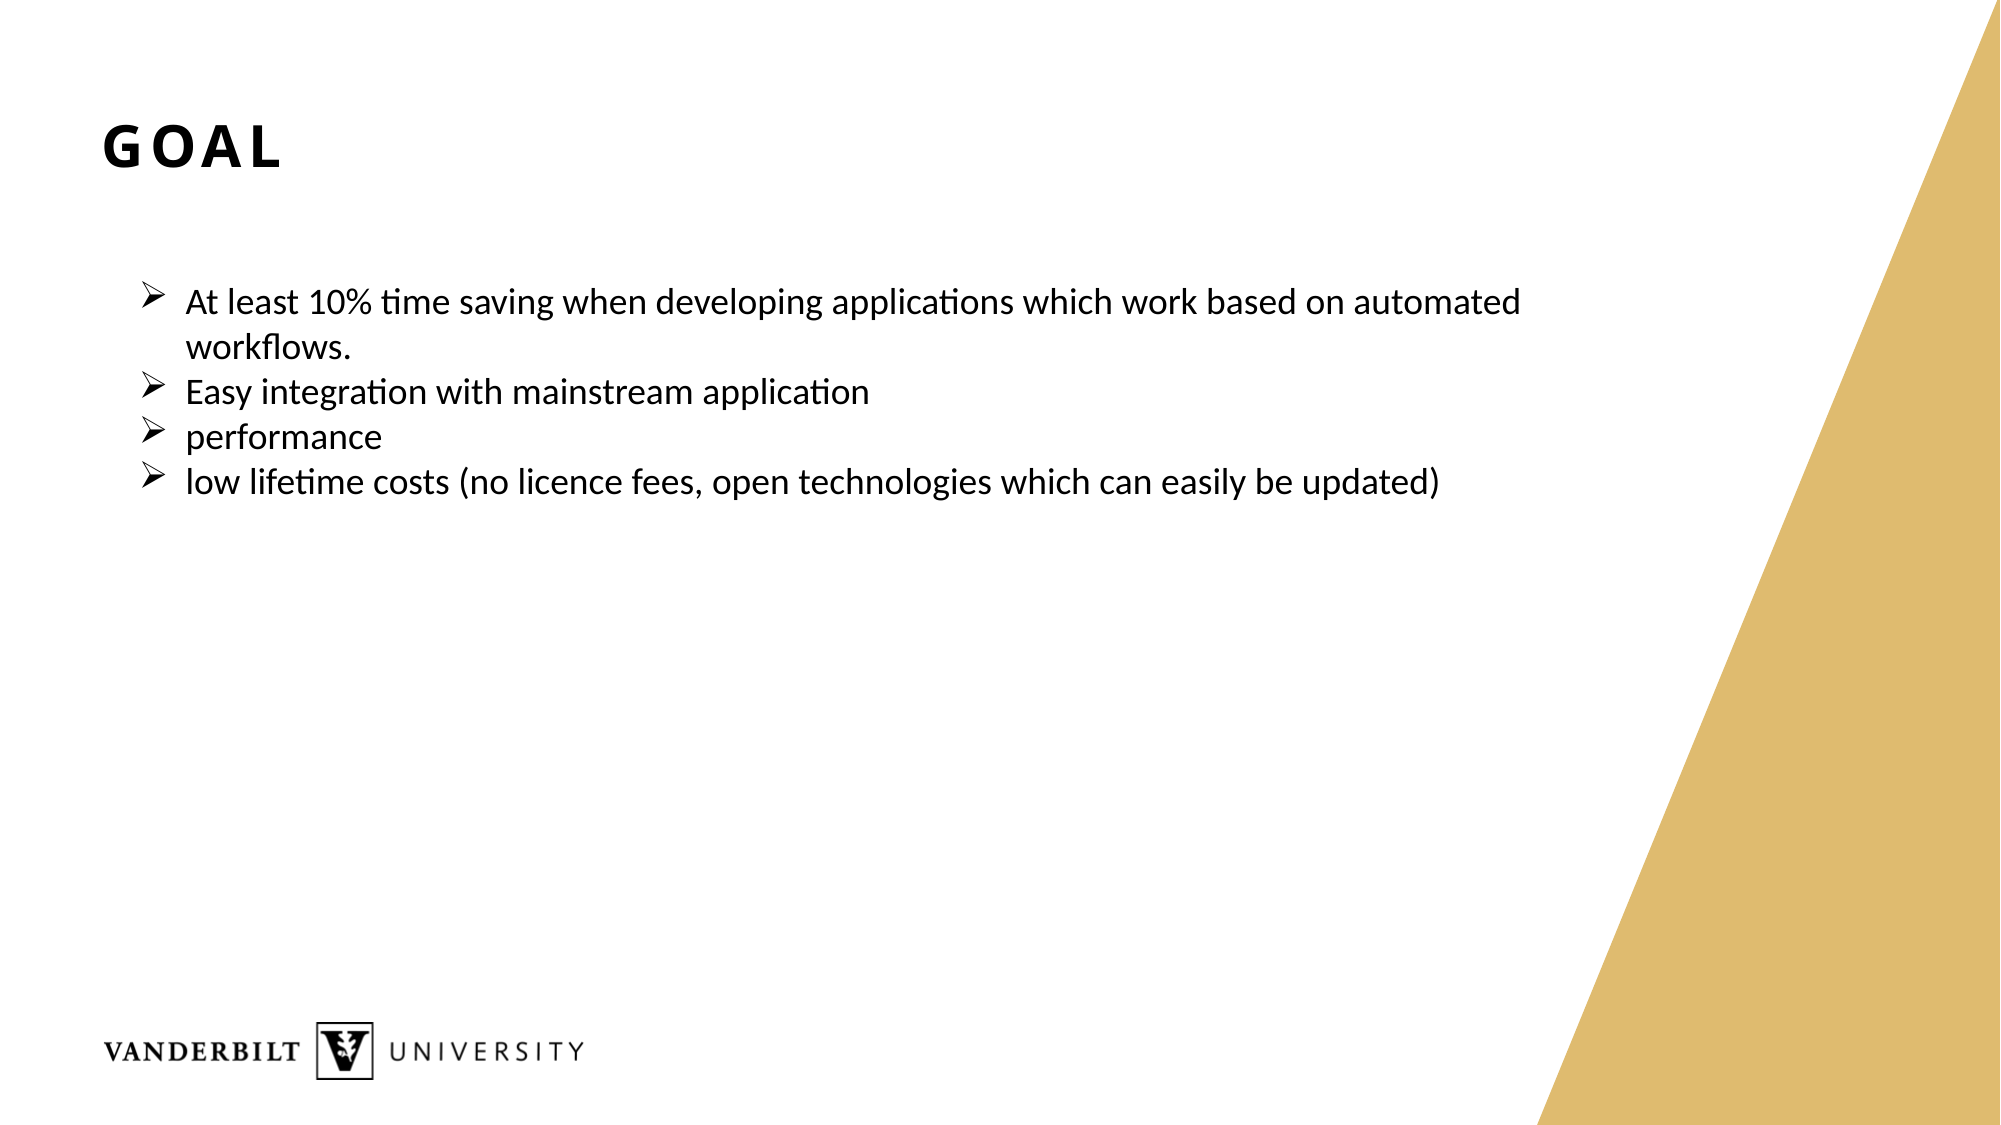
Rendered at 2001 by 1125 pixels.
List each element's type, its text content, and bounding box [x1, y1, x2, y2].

text_box At least 10% time saving when developing applications which work based on automated workflows. Easy integration with mainstream application performance low lifetime costs (no licence fees, open technologies which can easily be updated) [124, 269, 1582, 550]
picture [103, 1022, 584, 1080]
title GOAL [86, 65, 1544, 188]
